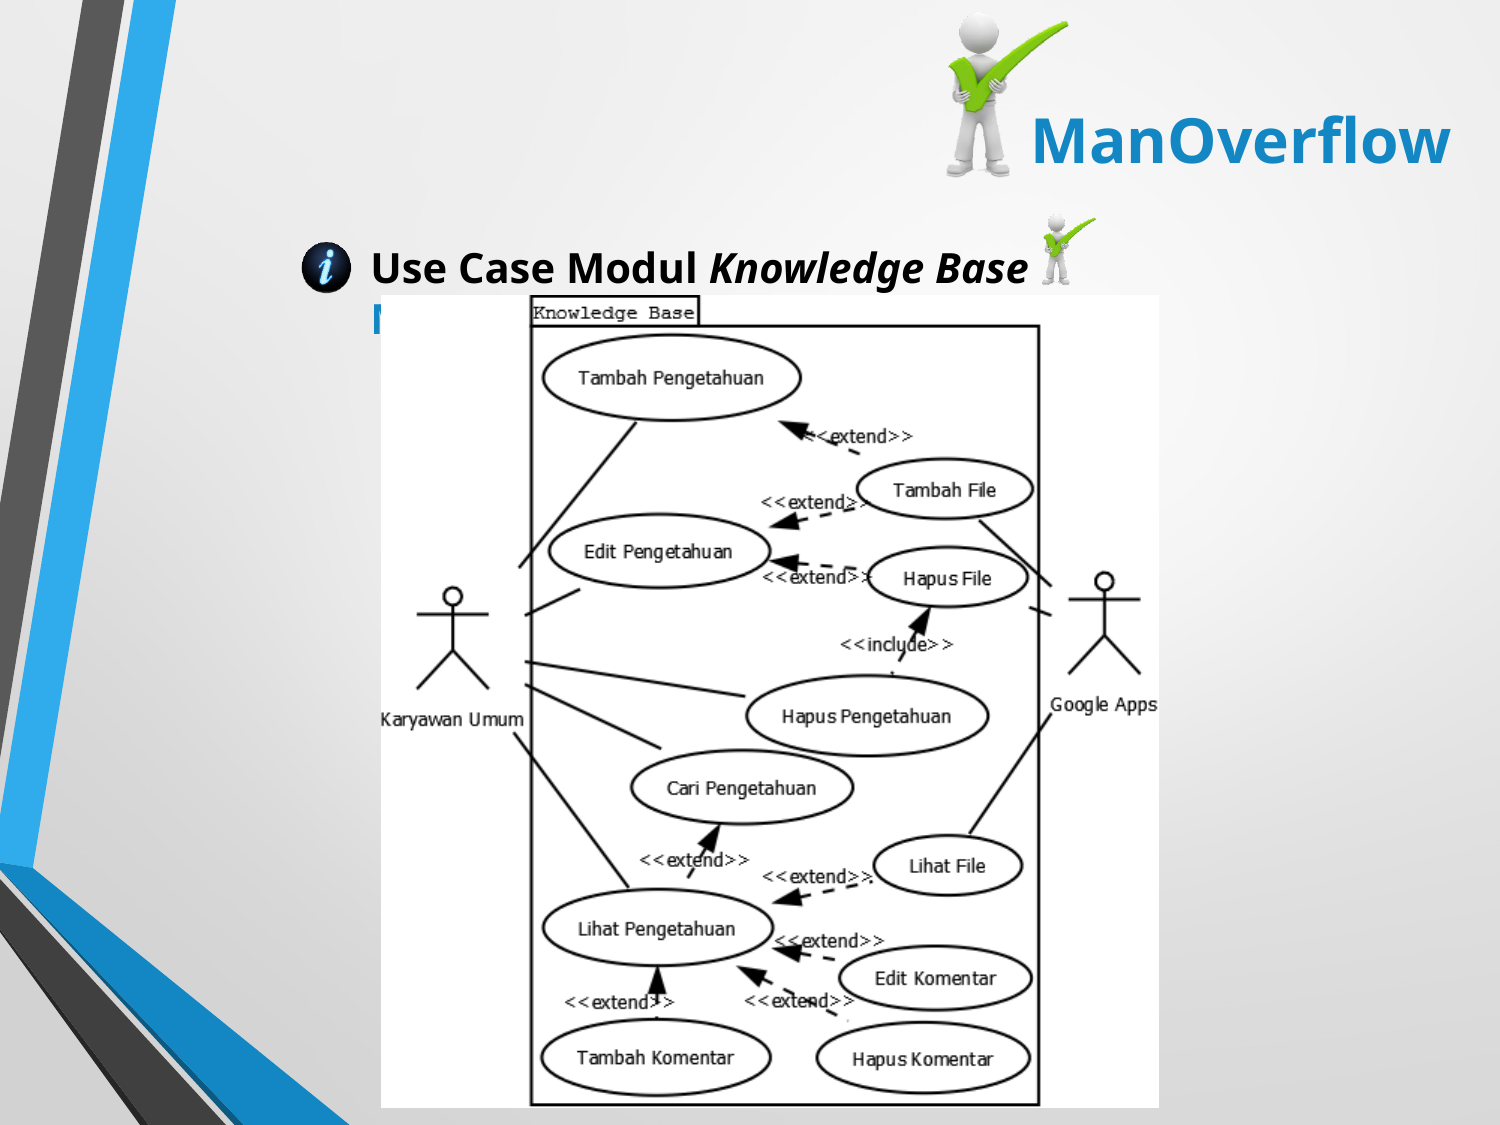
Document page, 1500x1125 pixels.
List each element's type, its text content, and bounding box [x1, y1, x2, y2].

list Use Case Modul Knowledge Base ManOverflow [355, 234, 1427, 985]
picture [296, 238, 354, 296]
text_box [859, 0, 1500, 185]
picture [1004, 207, 1111, 288]
picture [381, 294, 1159, 1108]
